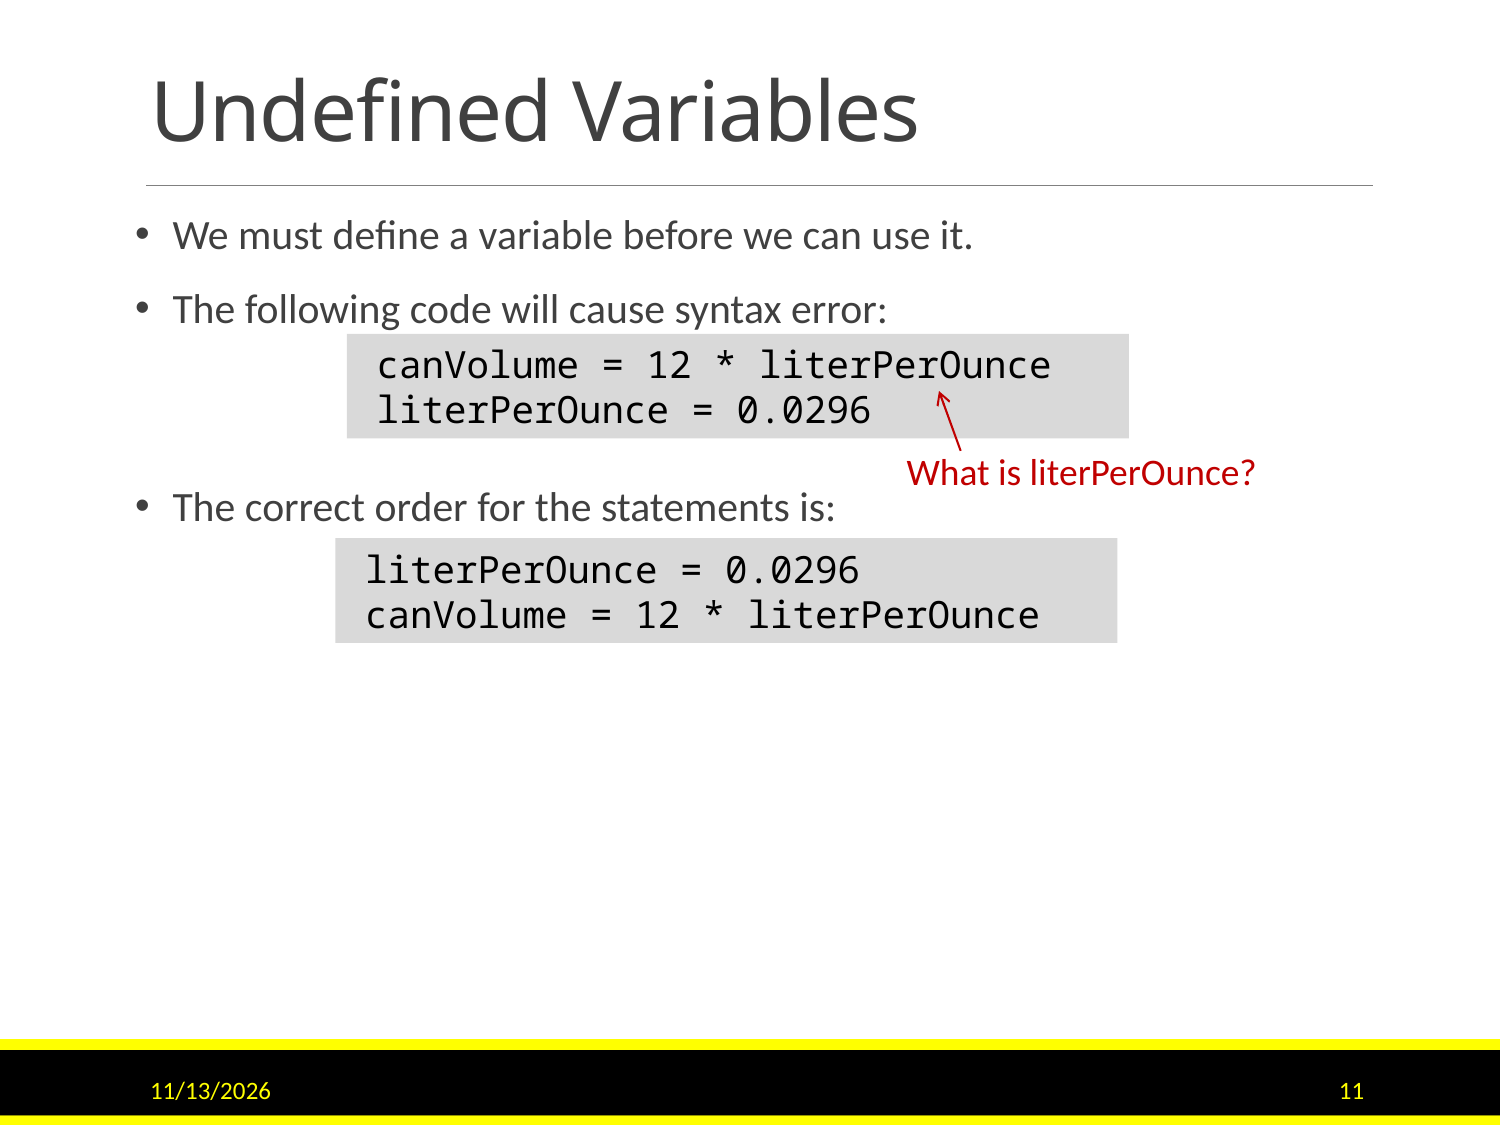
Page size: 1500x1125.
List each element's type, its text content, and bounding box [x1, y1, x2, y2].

text_box canVolume = 12 * literPerOunce literPerOunce = 0.0296 [346, 333, 1129, 439]
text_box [938, 390, 962, 452]
text_box What is literPerOunce? [891, 440, 1273, 501]
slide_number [135, 1059, 440, 1120]
slide_number 11 [1218, 1059, 1380, 1120]
title Undefined Variables [135, 47, 1373, 167]
list We must define a variable before we can use it. The following code will cause syntax error: The correct order for the statements is: [135, 205, 1373, 963]
text_box literPerOunce = 0.0296 canVolume = 12 * literPerOunce [335, 538, 1118, 643]
